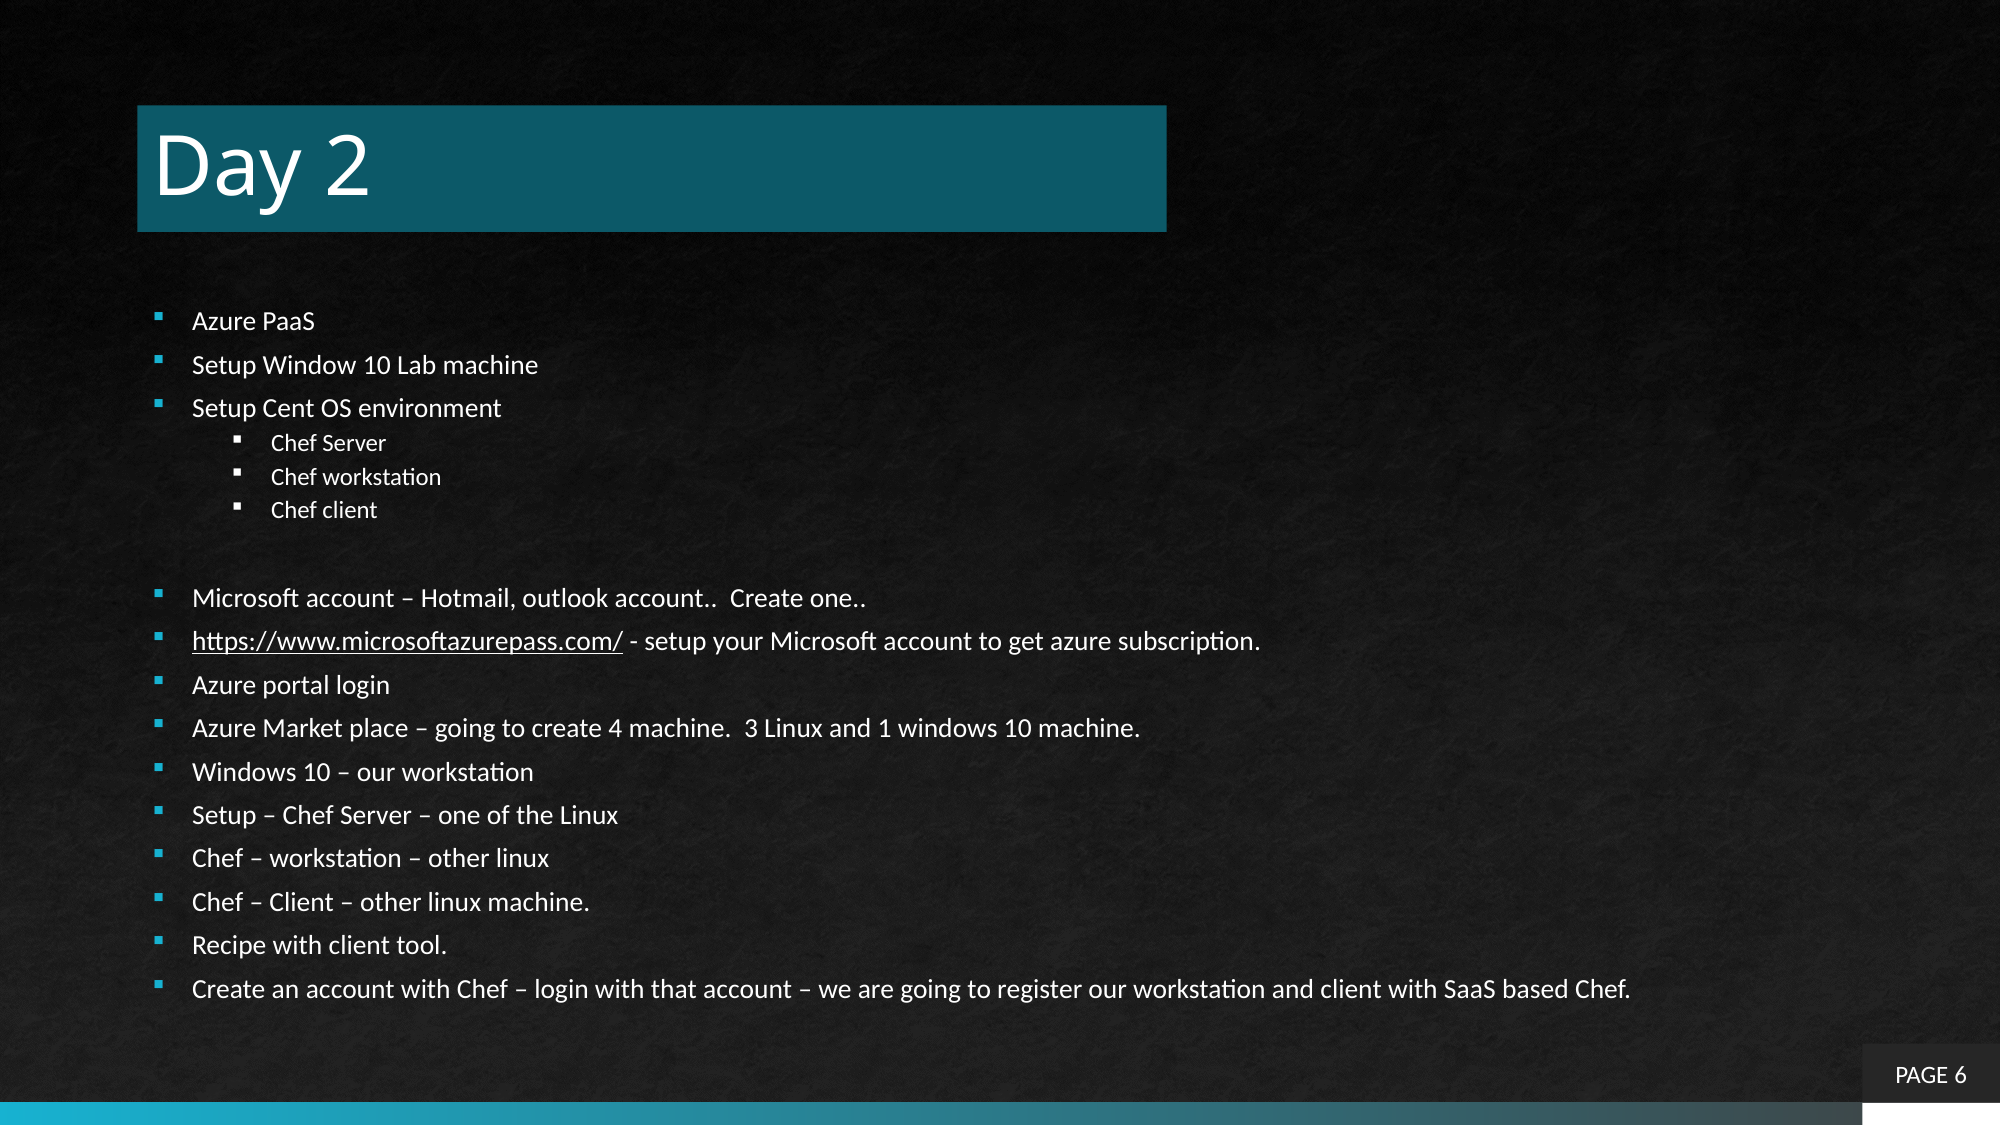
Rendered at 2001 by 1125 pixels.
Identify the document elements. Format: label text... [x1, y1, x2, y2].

slide_number PAGE 6 [1862, 1043, 2000, 1103]
title Day 2 [137, 105, 1167, 232]
list Azure PaaS Setup Window 10 Lab machine Setup Cent OS environment Chef Server Chef workstation Chef client Microsoft account – Hotmail, outlook account.. Create one.. https://www.microsoftazurepass.com/ - setup your Microsoft account to get azure subscription. Azure portal login Azure Market place – going to create 4 machine. 3 Linux and 1 windows 10 machine. Windows 10 – our workstation Setup – Chef Server – one of the Linux Chef – workstation – other linux Chef – Client – other linux machine. Recipe with client tool. Create an account with Chef – login with that account – we are going to register our workstation and client with SaaS based Chef. [137, 299, 1863, 1014]
picture [0, 0, 2000, 1103]
